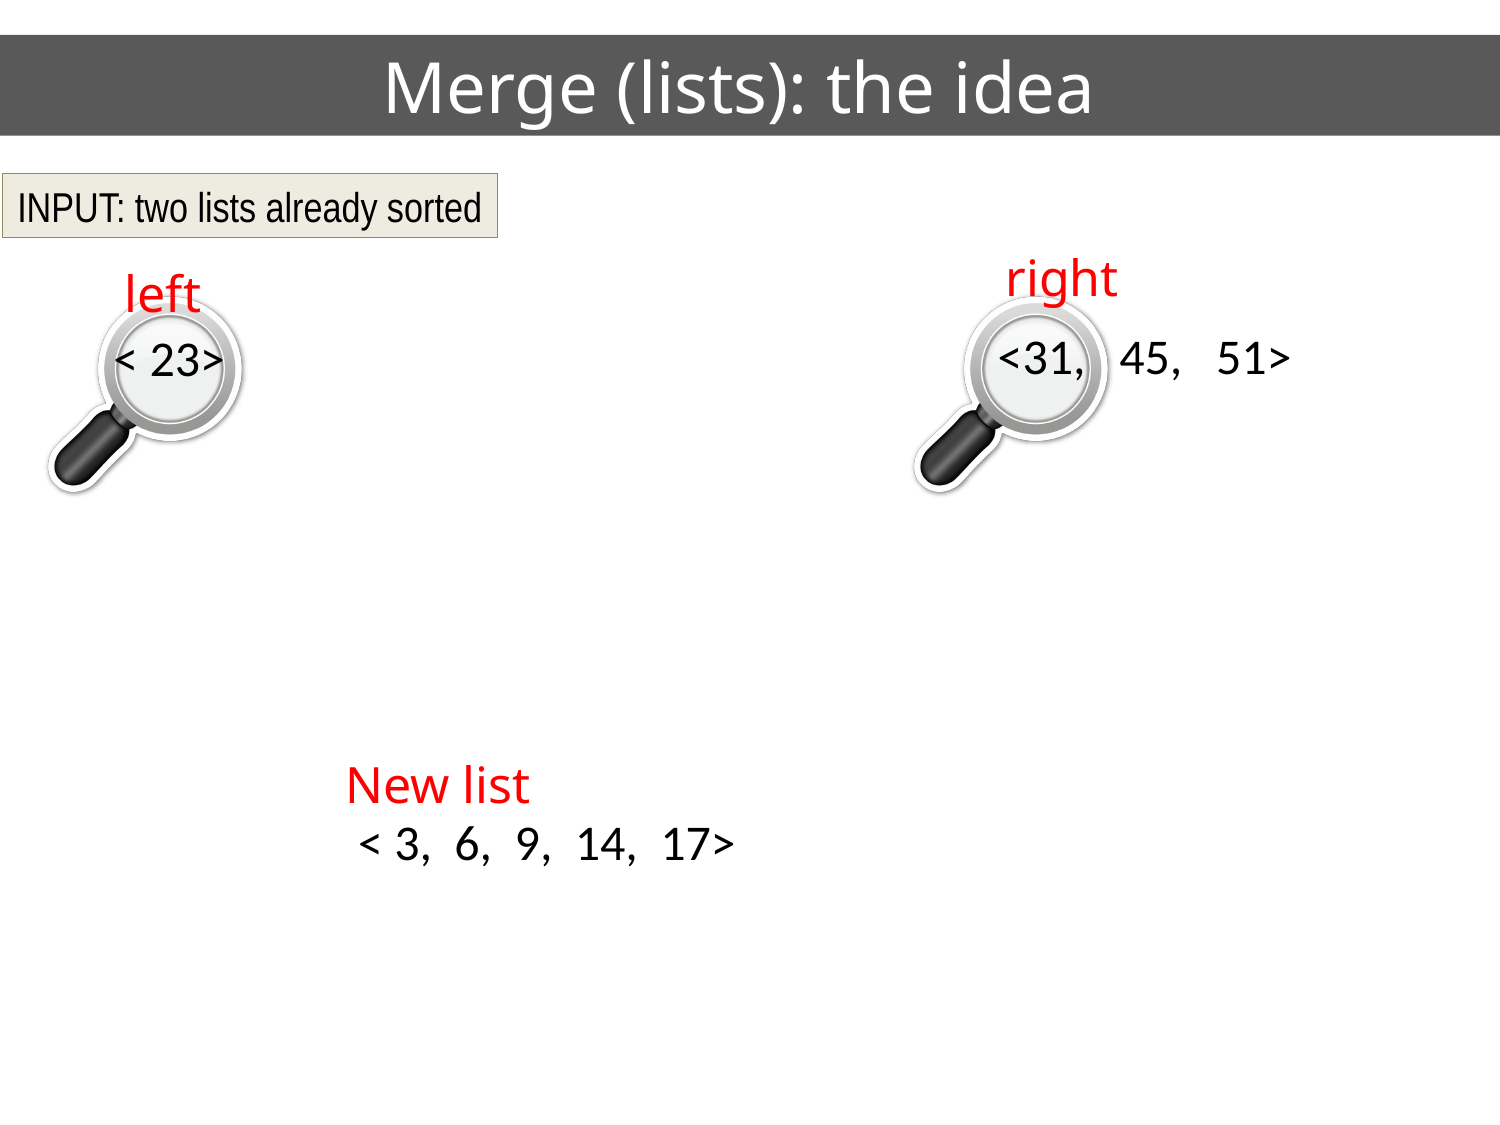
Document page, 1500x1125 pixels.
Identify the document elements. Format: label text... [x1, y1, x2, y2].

text_box right [990, 238, 1134, 314]
text_box INPUT: two lists already sorted [2, 173, 498, 238]
text_box left [109, 254, 216, 289]
text_box <31, 45, 51> [1119, 316, 1318, 392]
text_box New list [330, 746, 546, 822]
text_box < 3, 6, 9, 14, 17> [343, 802, 762, 878]
title Merge (lists): the idea [0, 34, 1500, 136]
picture [40, 290, 249, 500]
picture [906, 290, 1115, 500]
